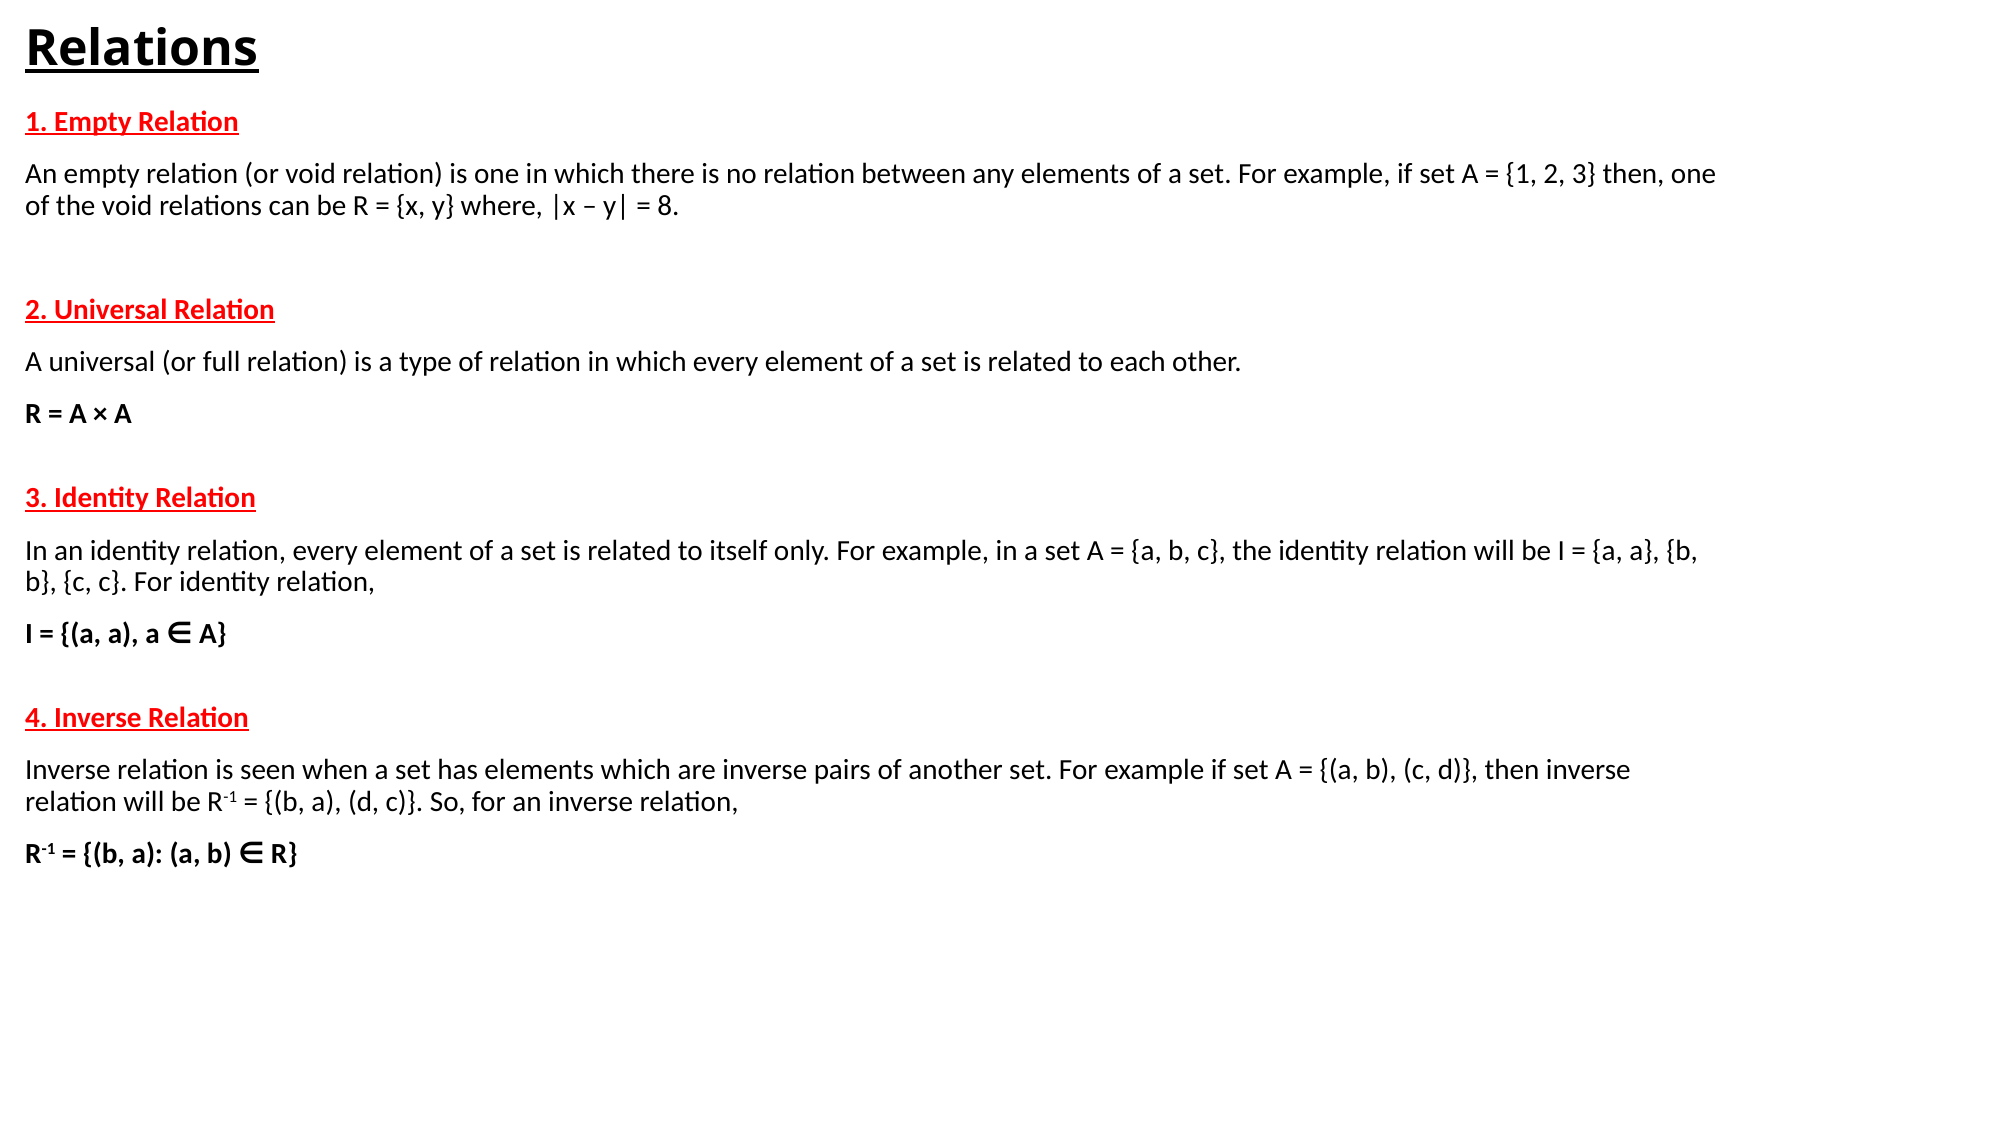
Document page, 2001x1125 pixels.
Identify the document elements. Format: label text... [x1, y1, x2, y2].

title Relations [10, 0, 1736, 98]
list 1. Empty Relation An empty relation (or void relation) is one in which there is no relation between any elements of a set. For example, if set A = {1, 2, 3} then, one of the void relations can be R = {x, y} where, |x – y| = 8. 2. Universal Relation A universal (or full relation) is a type of relation in which every element of a set is related to each other. R = A × A 3. Identity Relation In an identity relation, every element of a set is related to itself only. For example, in a set A = {a, b, c}, the identity relation will be I = {a, a}, {b, b}, {c, c}. For identity relation, I = {(a, a), a ∈ A} 4. Inverse Relation Inverse relation is seen when a set has elements which are inverse pairs of another set. For example if set A = {(a, b), (c, d)}, then inverse relation will be R-1 = {(b, a), (d, c)}. So, for an inverse relation, R-1 = {(b, a): (a, b) ∈ R} [10, 98, 1736, 813]
